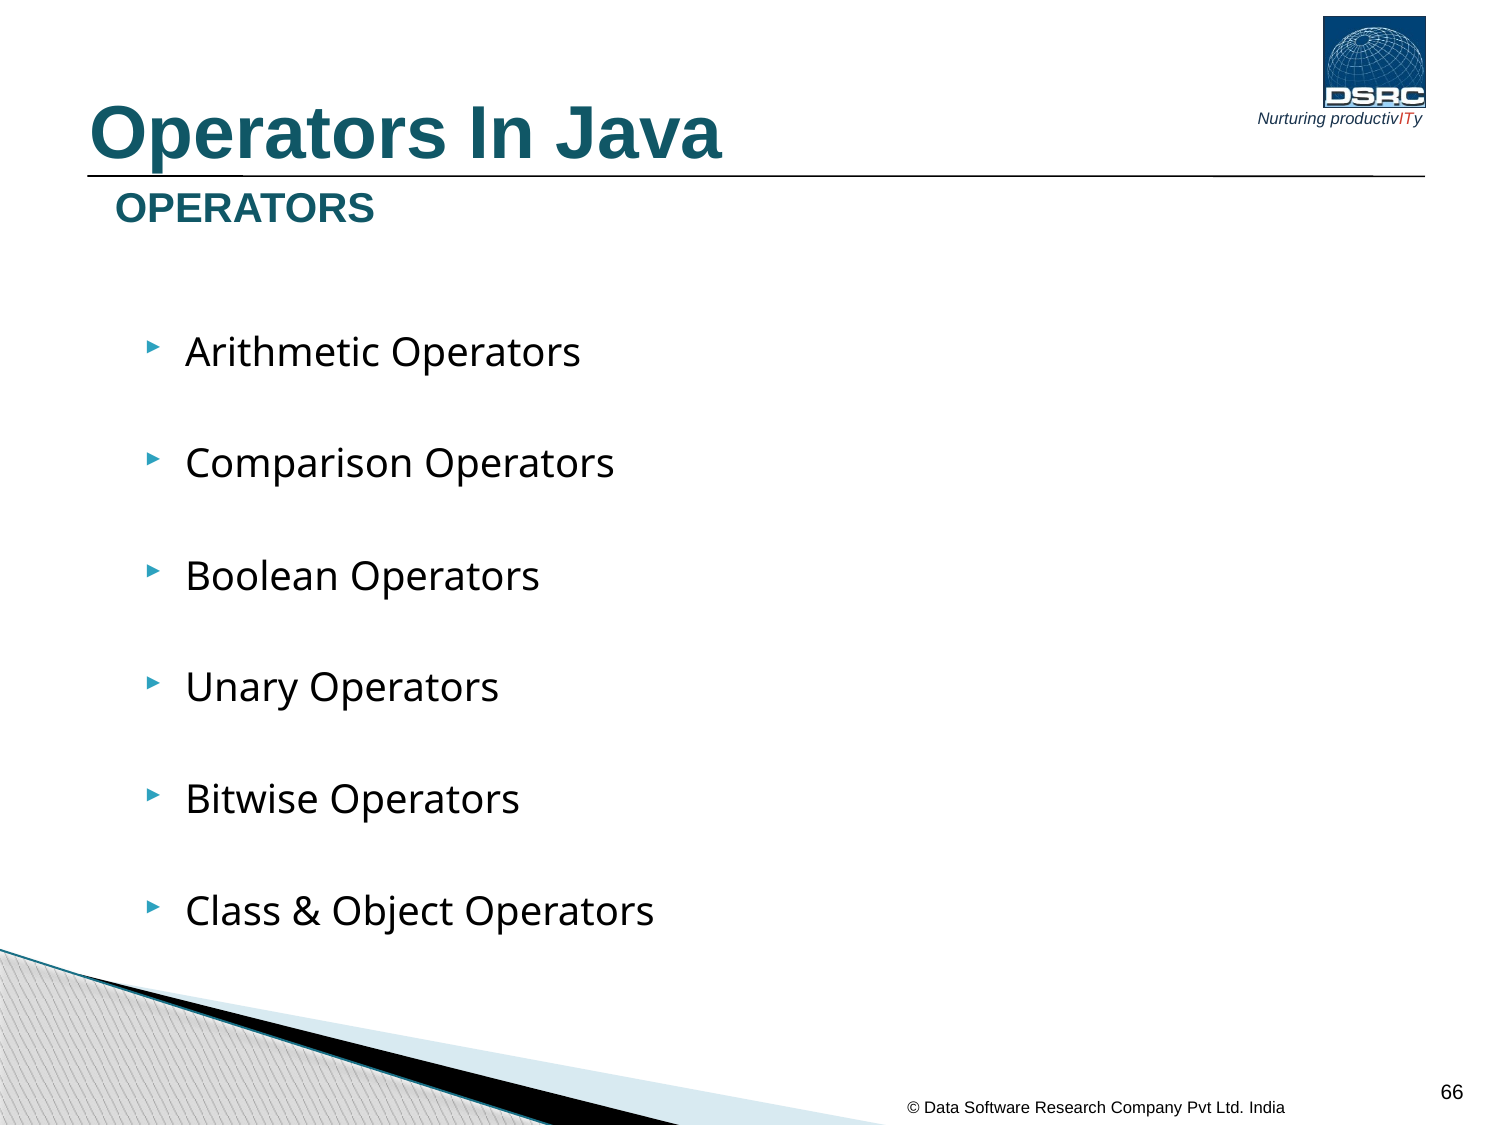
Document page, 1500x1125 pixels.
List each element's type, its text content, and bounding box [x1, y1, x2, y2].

title OPERATORS [99, 149, 1450, 263]
slide_number 66 [1418, 1051, 1479, 1112]
text_box Operators In Java [74, 70, 1363, 188]
list Arithmetic Operators Comparison Operators Boolean Operators Unary Operators Bitwise Operators Class & Object Operators [112, 262, 1463, 942]
picture [1325, 17, 1425, 107]
